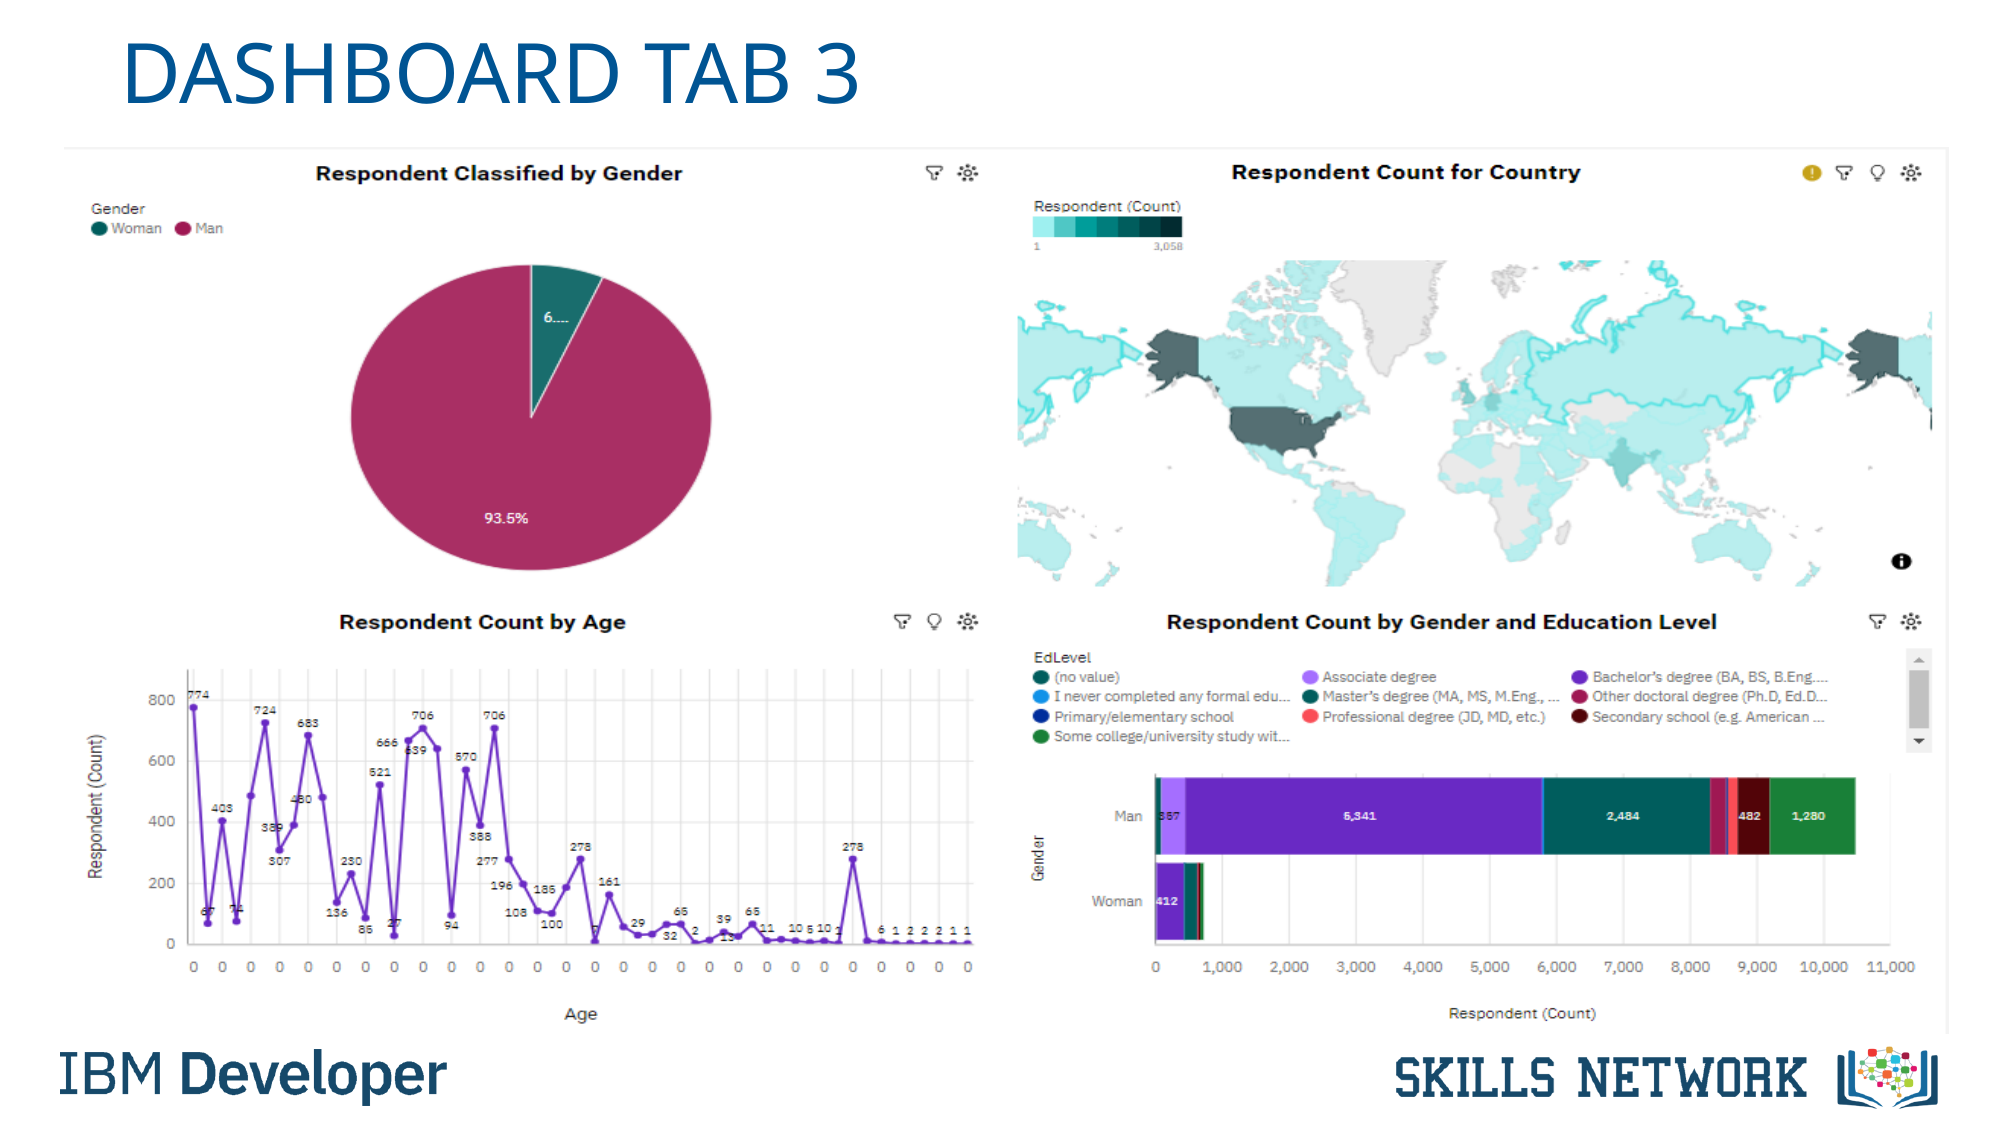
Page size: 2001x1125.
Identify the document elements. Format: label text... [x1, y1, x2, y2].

picture [64, 147, 1949, 1034]
title DASHBOARD TAB 3 [105, 0, 1831, 147]
picture [1390, 1045, 1945, 1111]
picture [55, 1045, 459, 1108]
